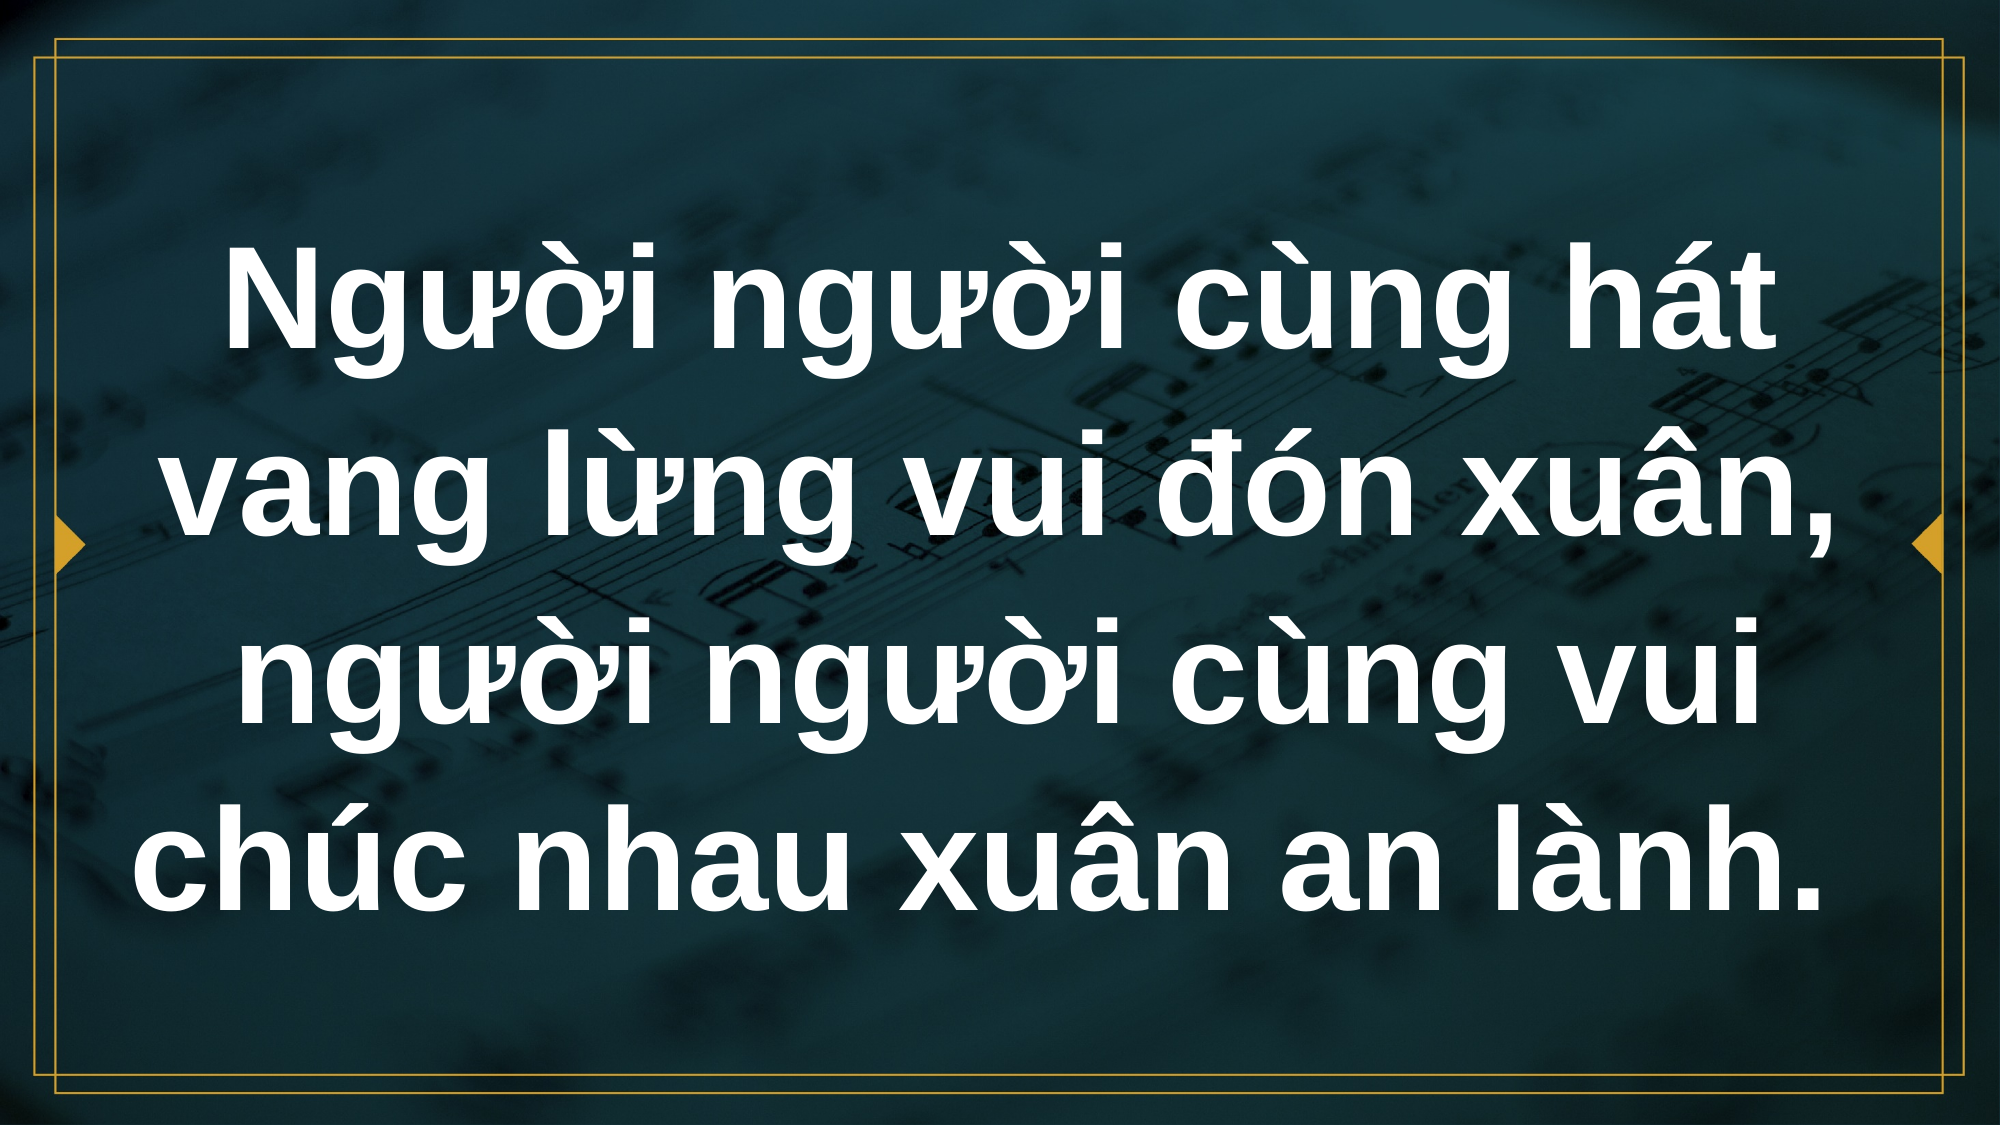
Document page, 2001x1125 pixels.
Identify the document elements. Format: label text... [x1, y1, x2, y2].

title Người người cùng hát vang lừng vui đón xuân, người người cùng vui chúc nhau xuân an lành. [55, 53, 1945, 1077]
picture [0, 0, 2000, 1125]
